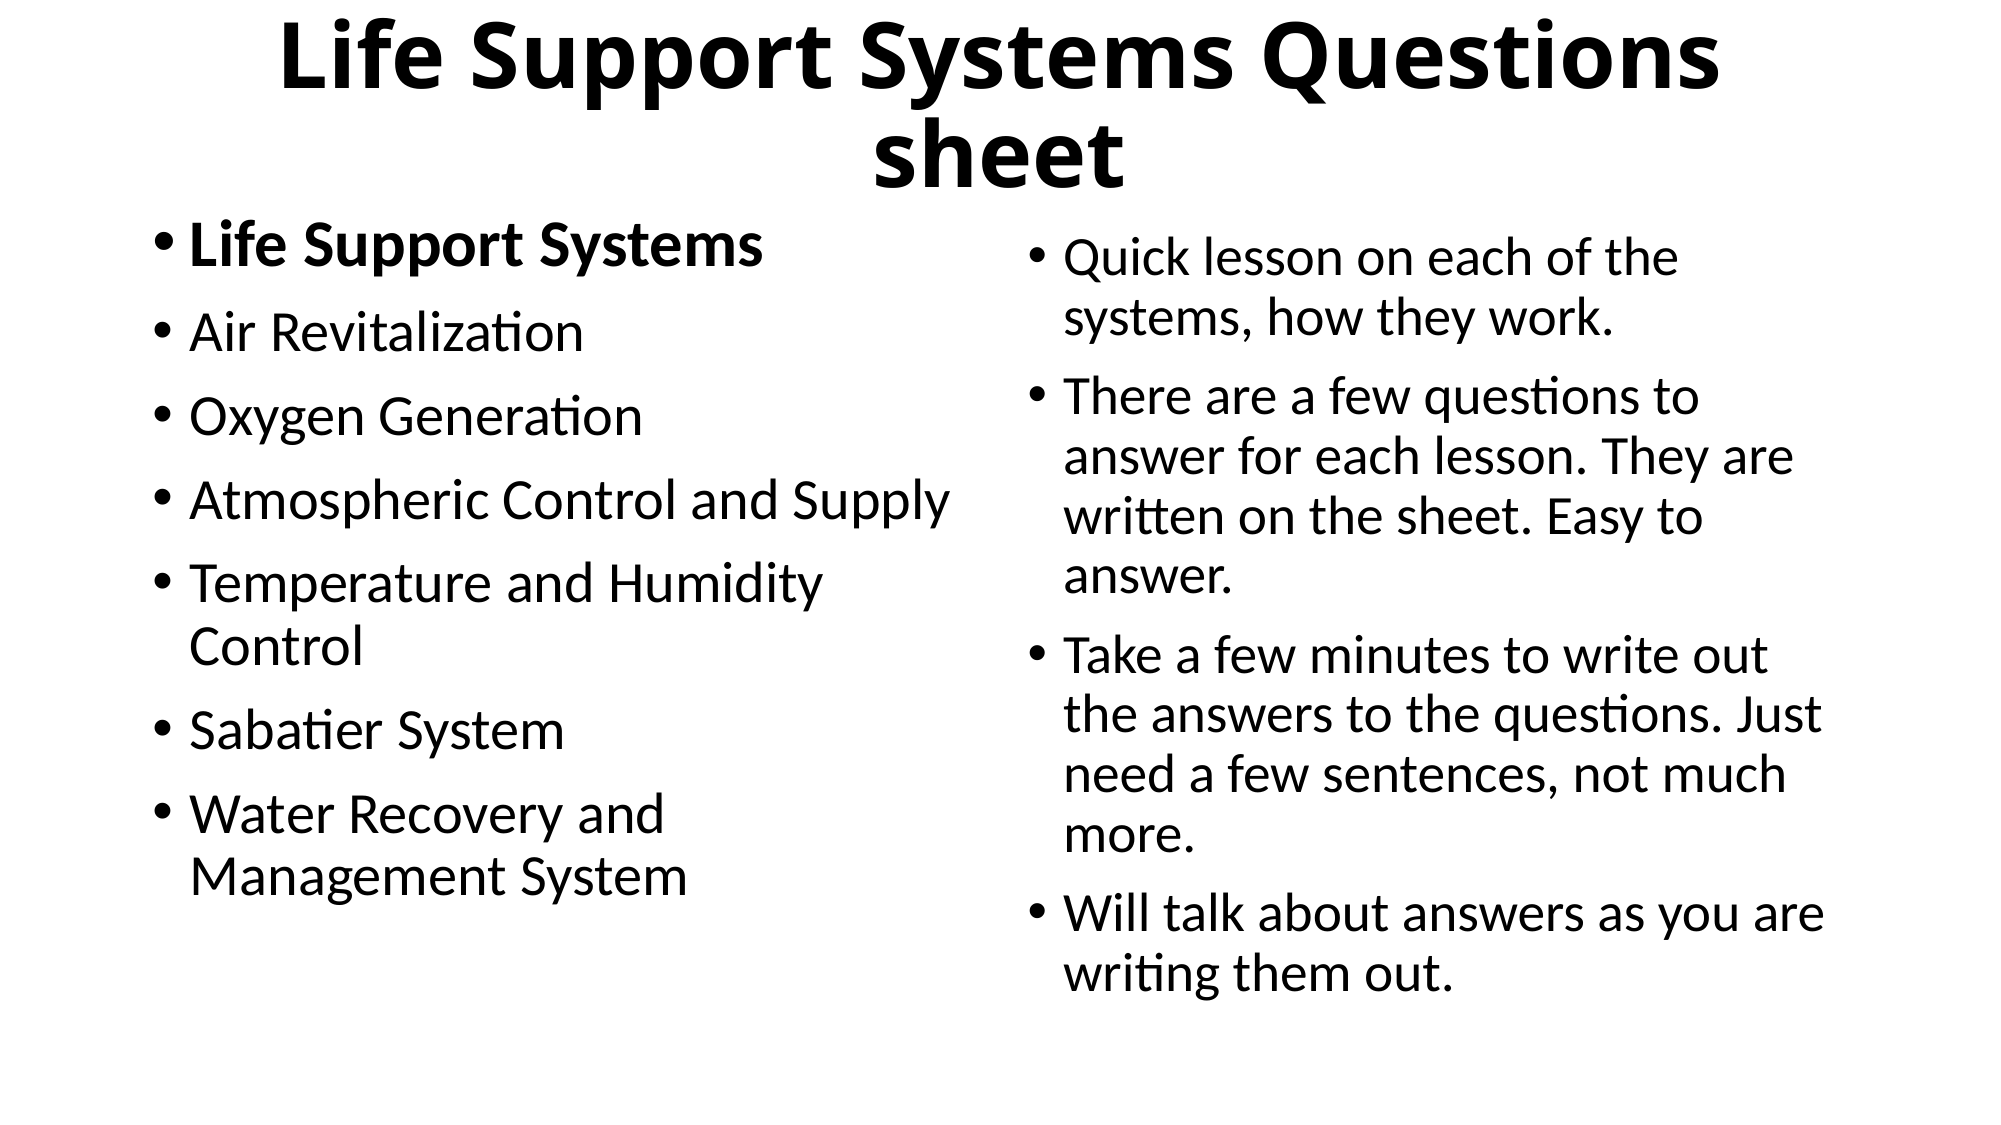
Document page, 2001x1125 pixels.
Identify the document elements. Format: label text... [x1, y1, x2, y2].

list Life Support Systems Air Revitalization Oxygen Generation Atmospheric Control and Supply Temperature and Humidity Control Sabatier System Water Recovery and Management System [137, 201, 988, 1014]
list Quick lesson on each of the systems, how they work. There are a few questions to answer for each lesson. They are written on the sheet. Easy to answer. Take a few minutes to write out the answers to the questions. Just need a few sentences, not much more. Will talk about answers as you are writing them out. [1012, 220, 1863, 1014]
title Life Support Systems Questions sheet [137, 59, 1863, 157]
